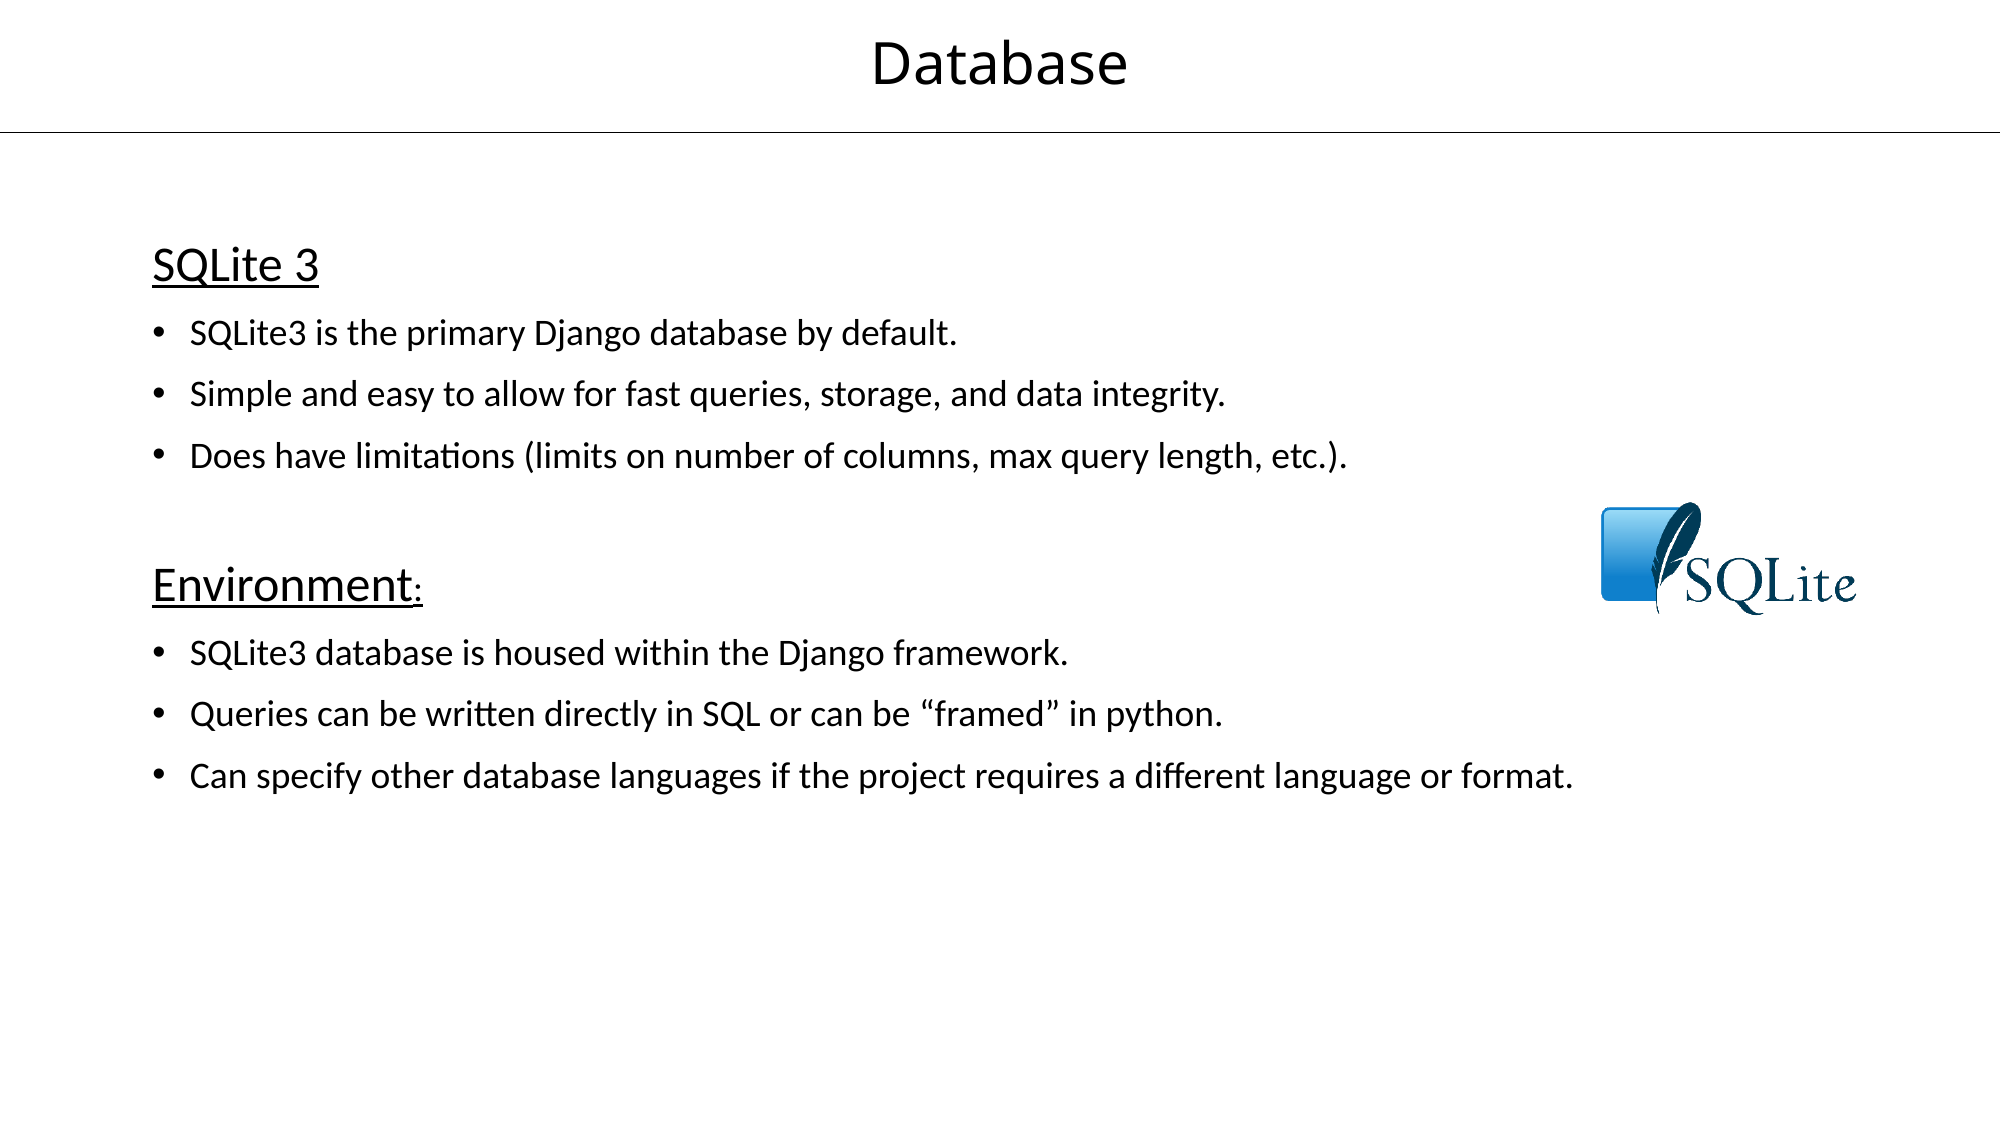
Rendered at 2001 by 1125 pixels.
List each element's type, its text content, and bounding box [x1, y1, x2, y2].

text_box Database [0, 0, 2000, 132]
list SQLite 3 SQLite3 is the primary Django database by default. Simple and easy to allow for fast queries, storage, and data integrity. Does have limitations (limits on number of columns, max query length, etc.). Environment: SQLite3 database is housed within the Django framework. Queries can be written directly in SQL or can be “framed” in python. Can specify other database languages if the project requires a different language or format. [137, 230, 1863, 1014]
picture [1594, 495, 1863, 623]
